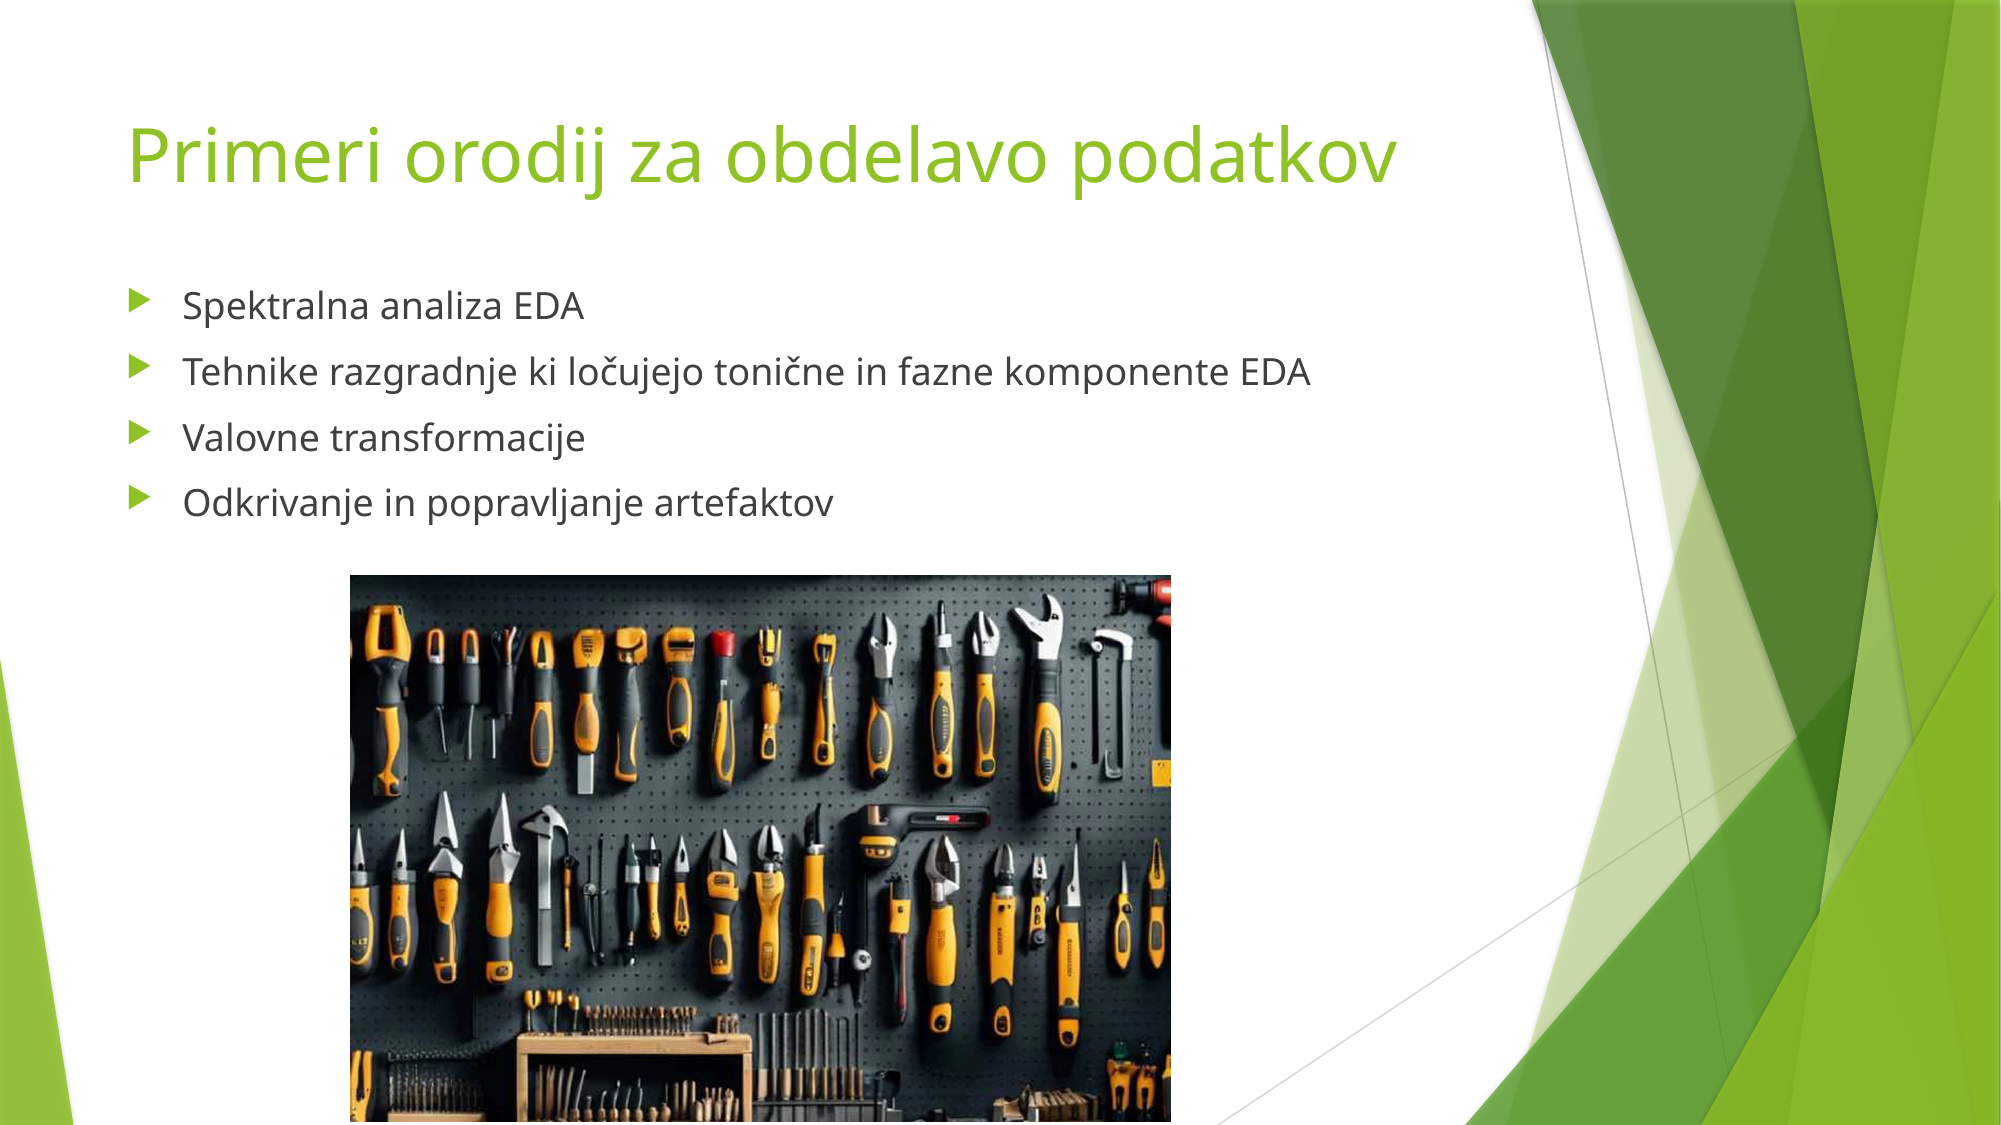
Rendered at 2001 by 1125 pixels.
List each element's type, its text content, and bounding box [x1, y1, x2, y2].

picture [350, 574, 1172, 1123]
list Spektralna analiza EDA Tehnike razgradnje ki ločujejo tonične in fazne komponente EDA Valovne transformacije Odkrivanje in popravljanje artefaktov [111, 99, 1522, 753]
